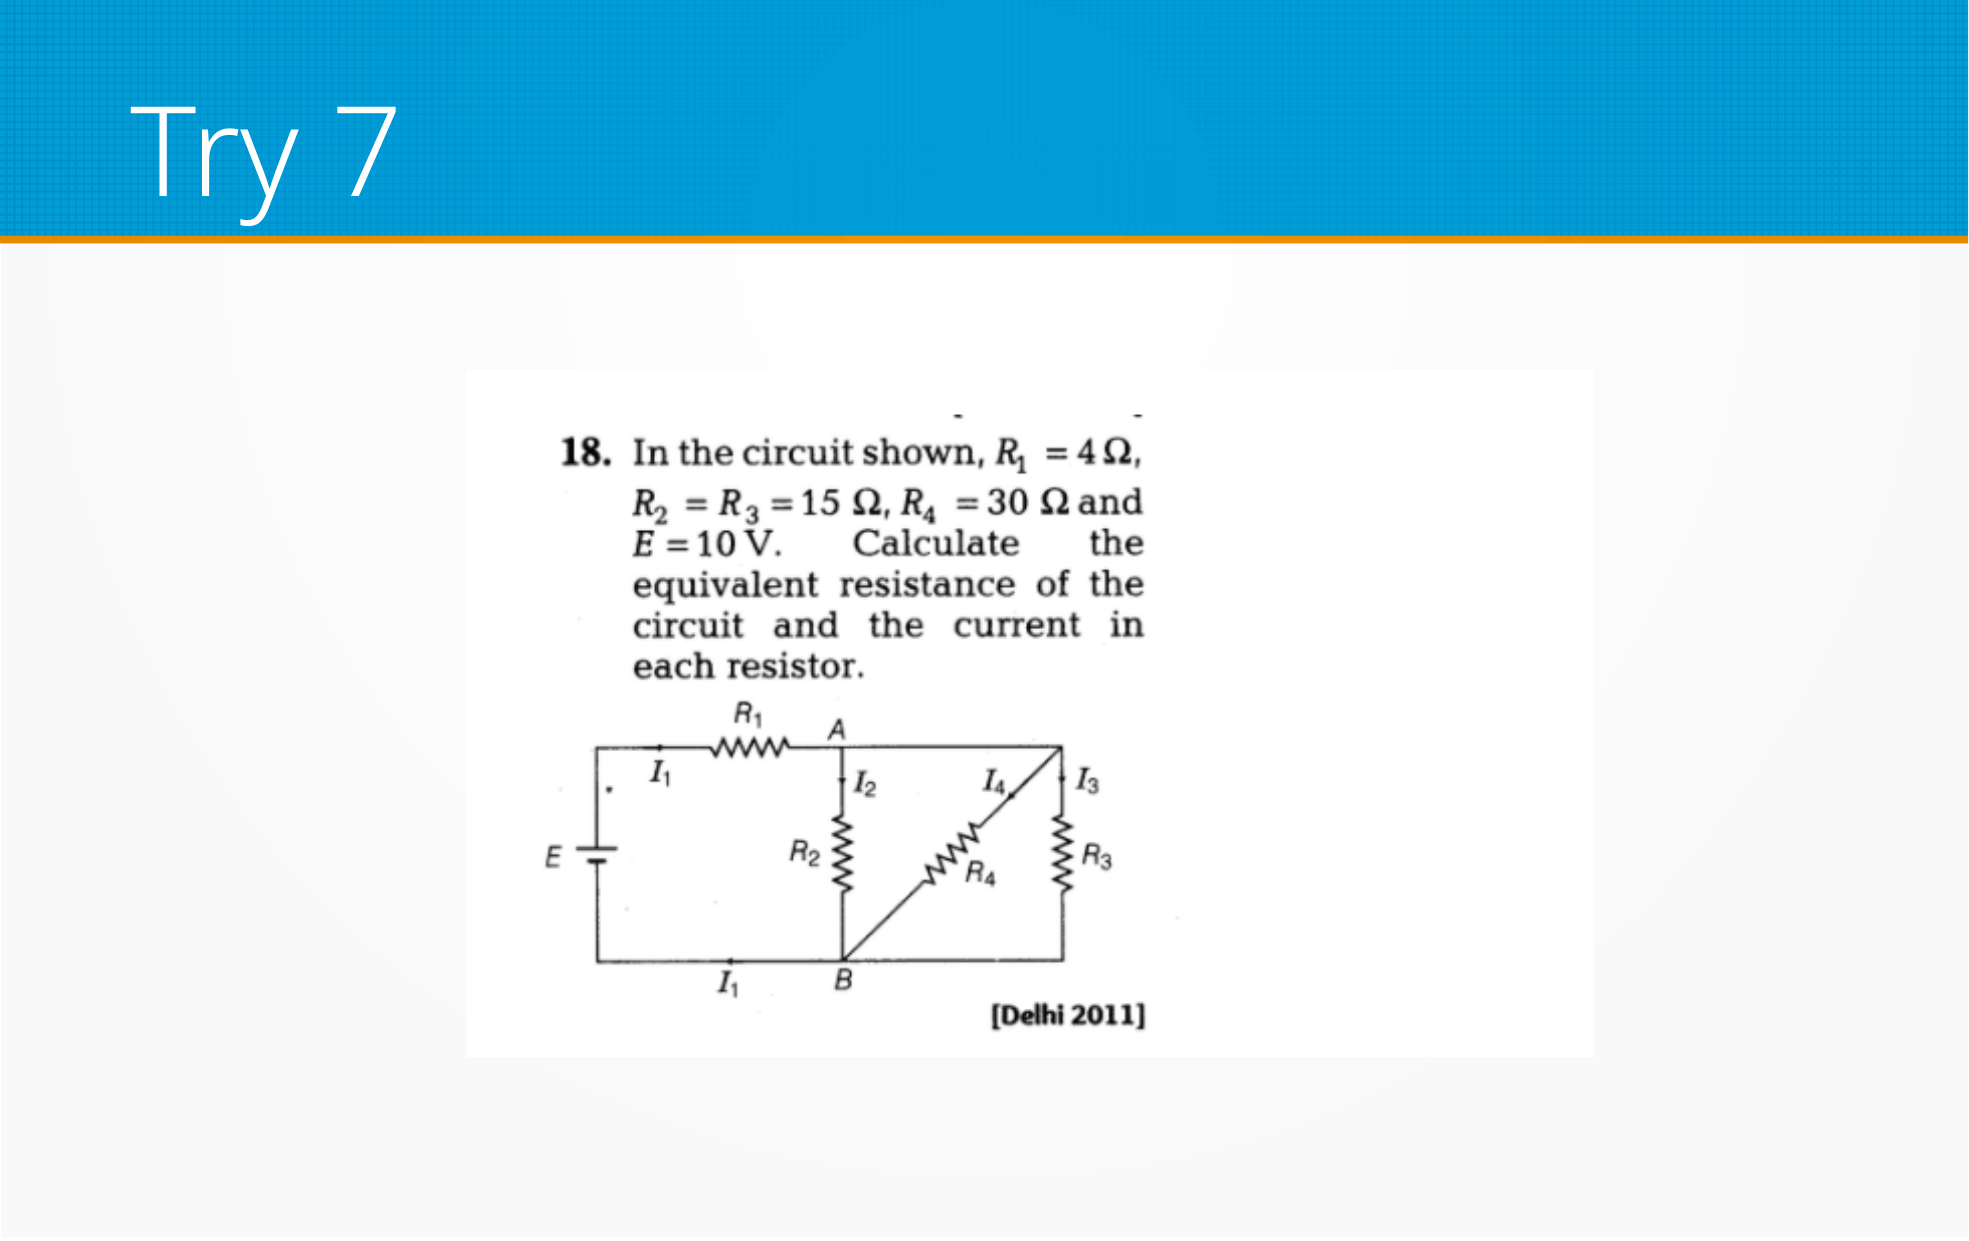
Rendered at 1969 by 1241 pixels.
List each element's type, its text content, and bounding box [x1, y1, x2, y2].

text_box Try 7 [98, 14, 1870, 222]
picture [241, 222, 258, 226]
picture [0, 236, 1969, 1241]
